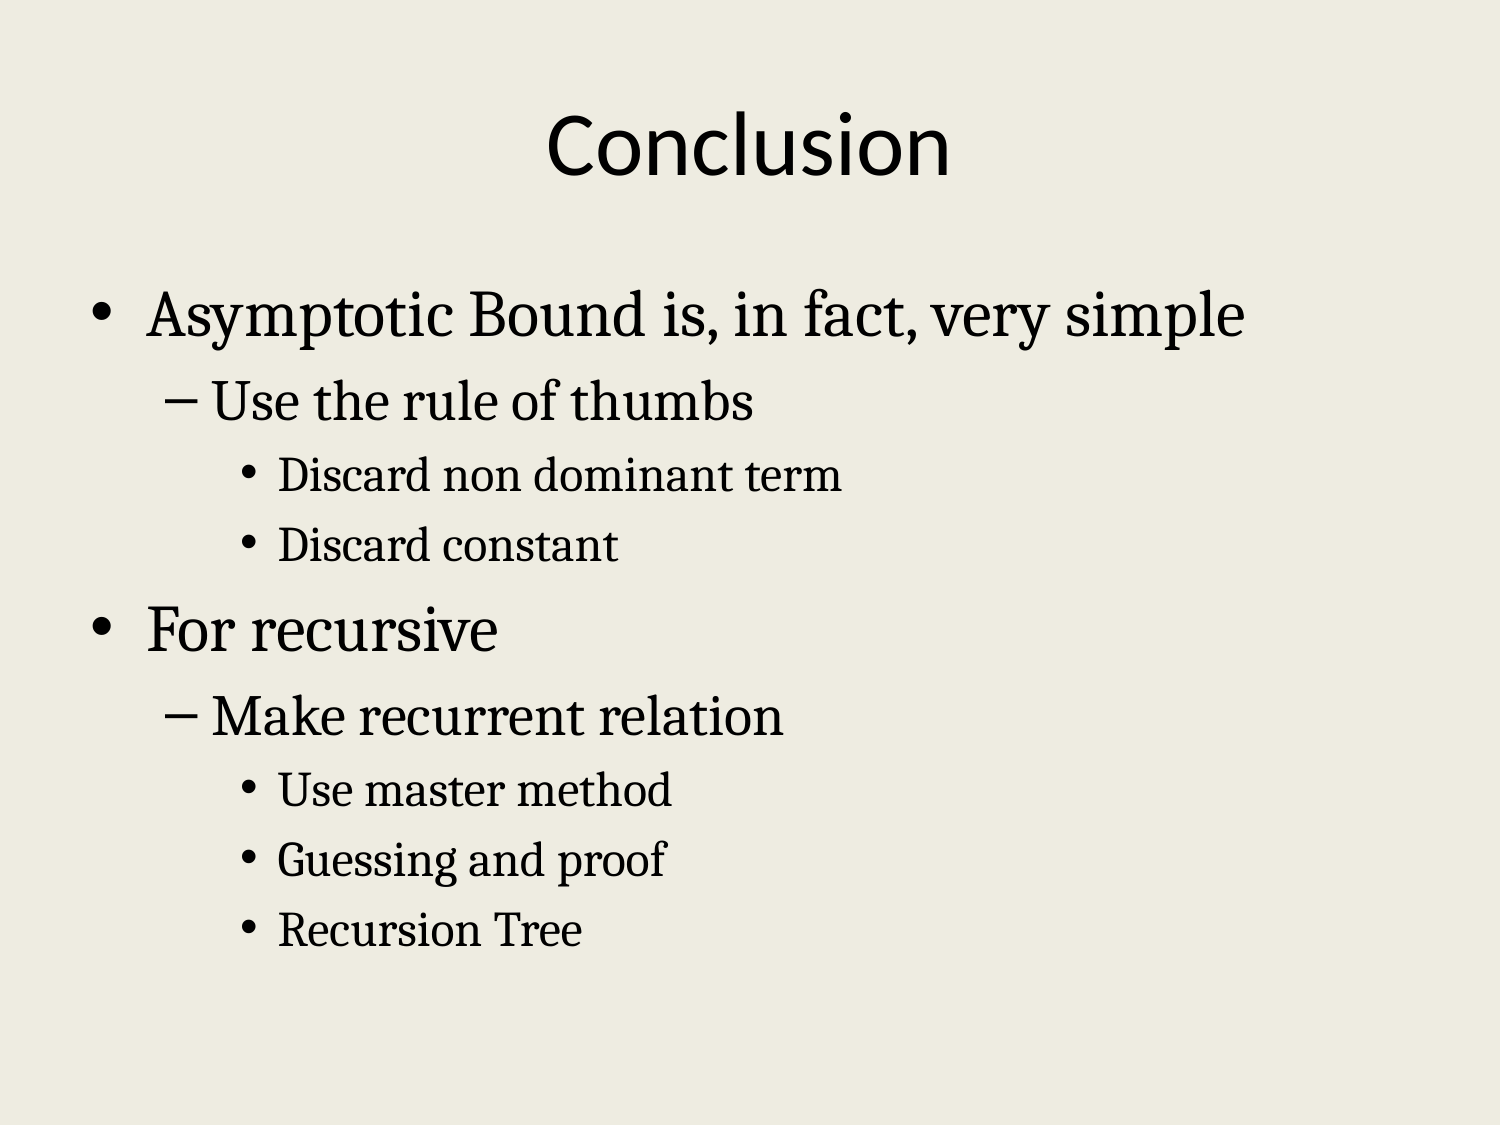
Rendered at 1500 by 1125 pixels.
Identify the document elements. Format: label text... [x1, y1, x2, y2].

title Conclusion [75, 45, 1425, 233]
list Asymptotic Bound is, in fact, very simple Use the rule of thumbs Discard non dominant term Discard constant For recursive Make recurrent relation Use master method Guessing and proof Recursion Tree [75, 262, 1425, 1071]
